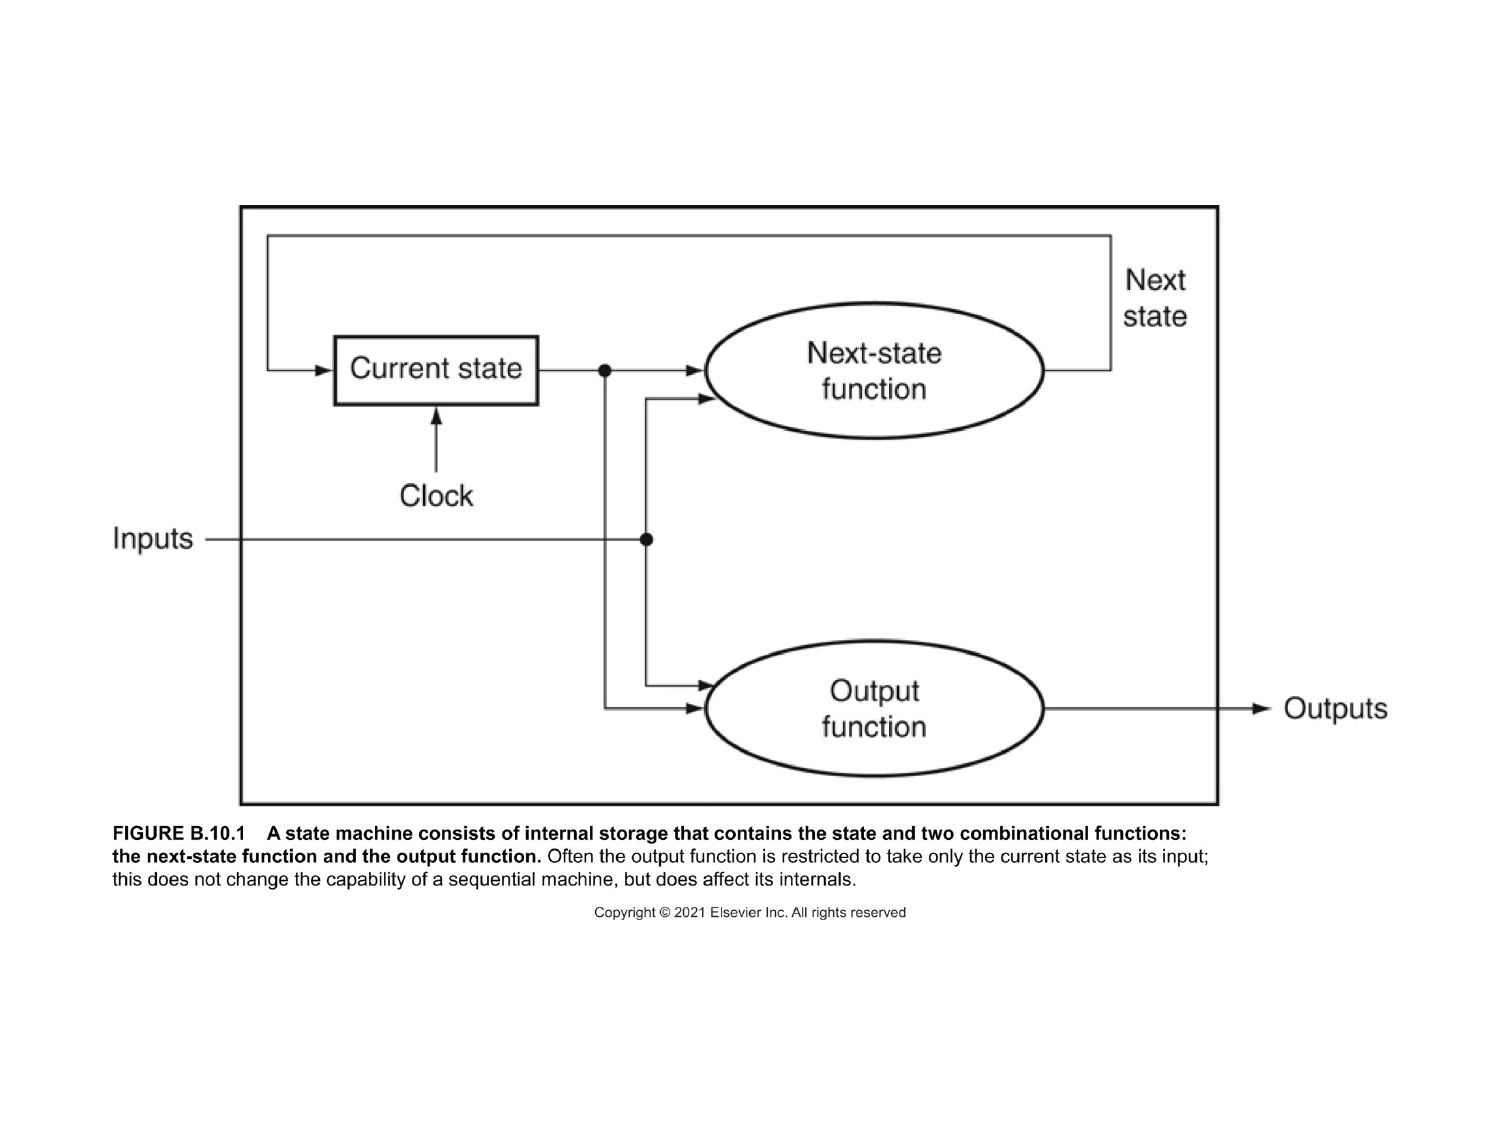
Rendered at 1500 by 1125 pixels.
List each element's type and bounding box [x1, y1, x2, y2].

picture [112, 205, 1388, 920]
